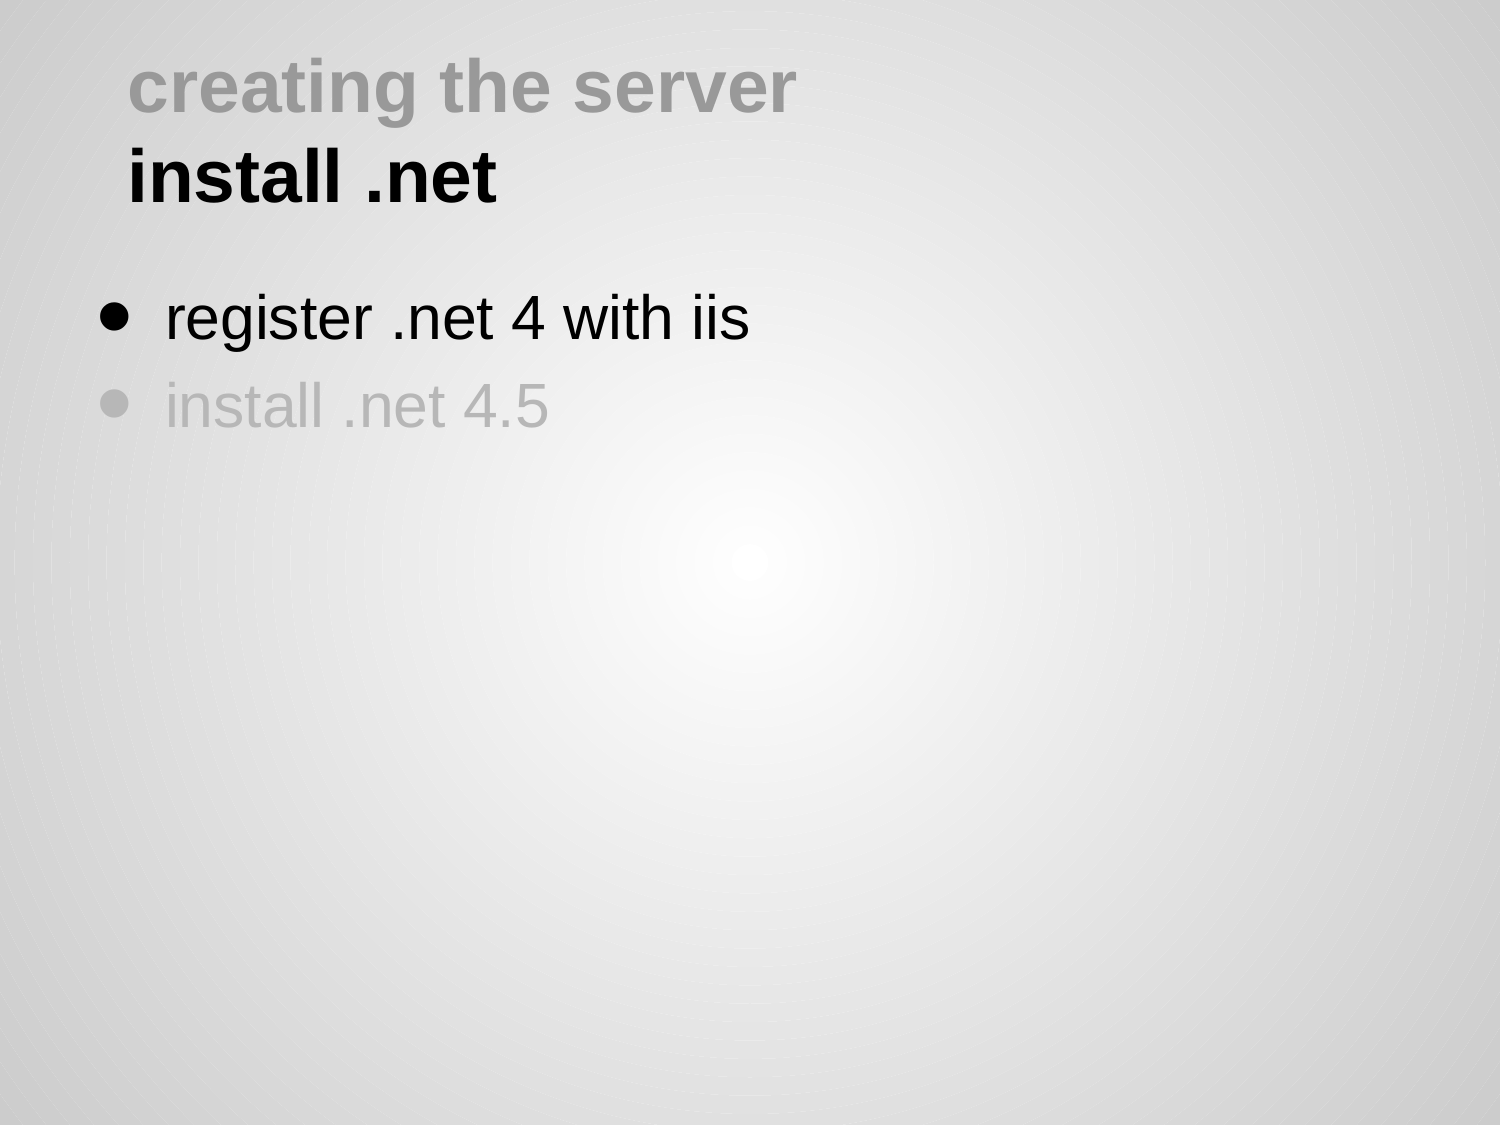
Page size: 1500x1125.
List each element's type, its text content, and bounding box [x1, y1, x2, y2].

title creating the server install .net [75, 45, 1425, 233]
list register .net 4 with iis install .net 4.5 [75, 262, 1425, 1078]
